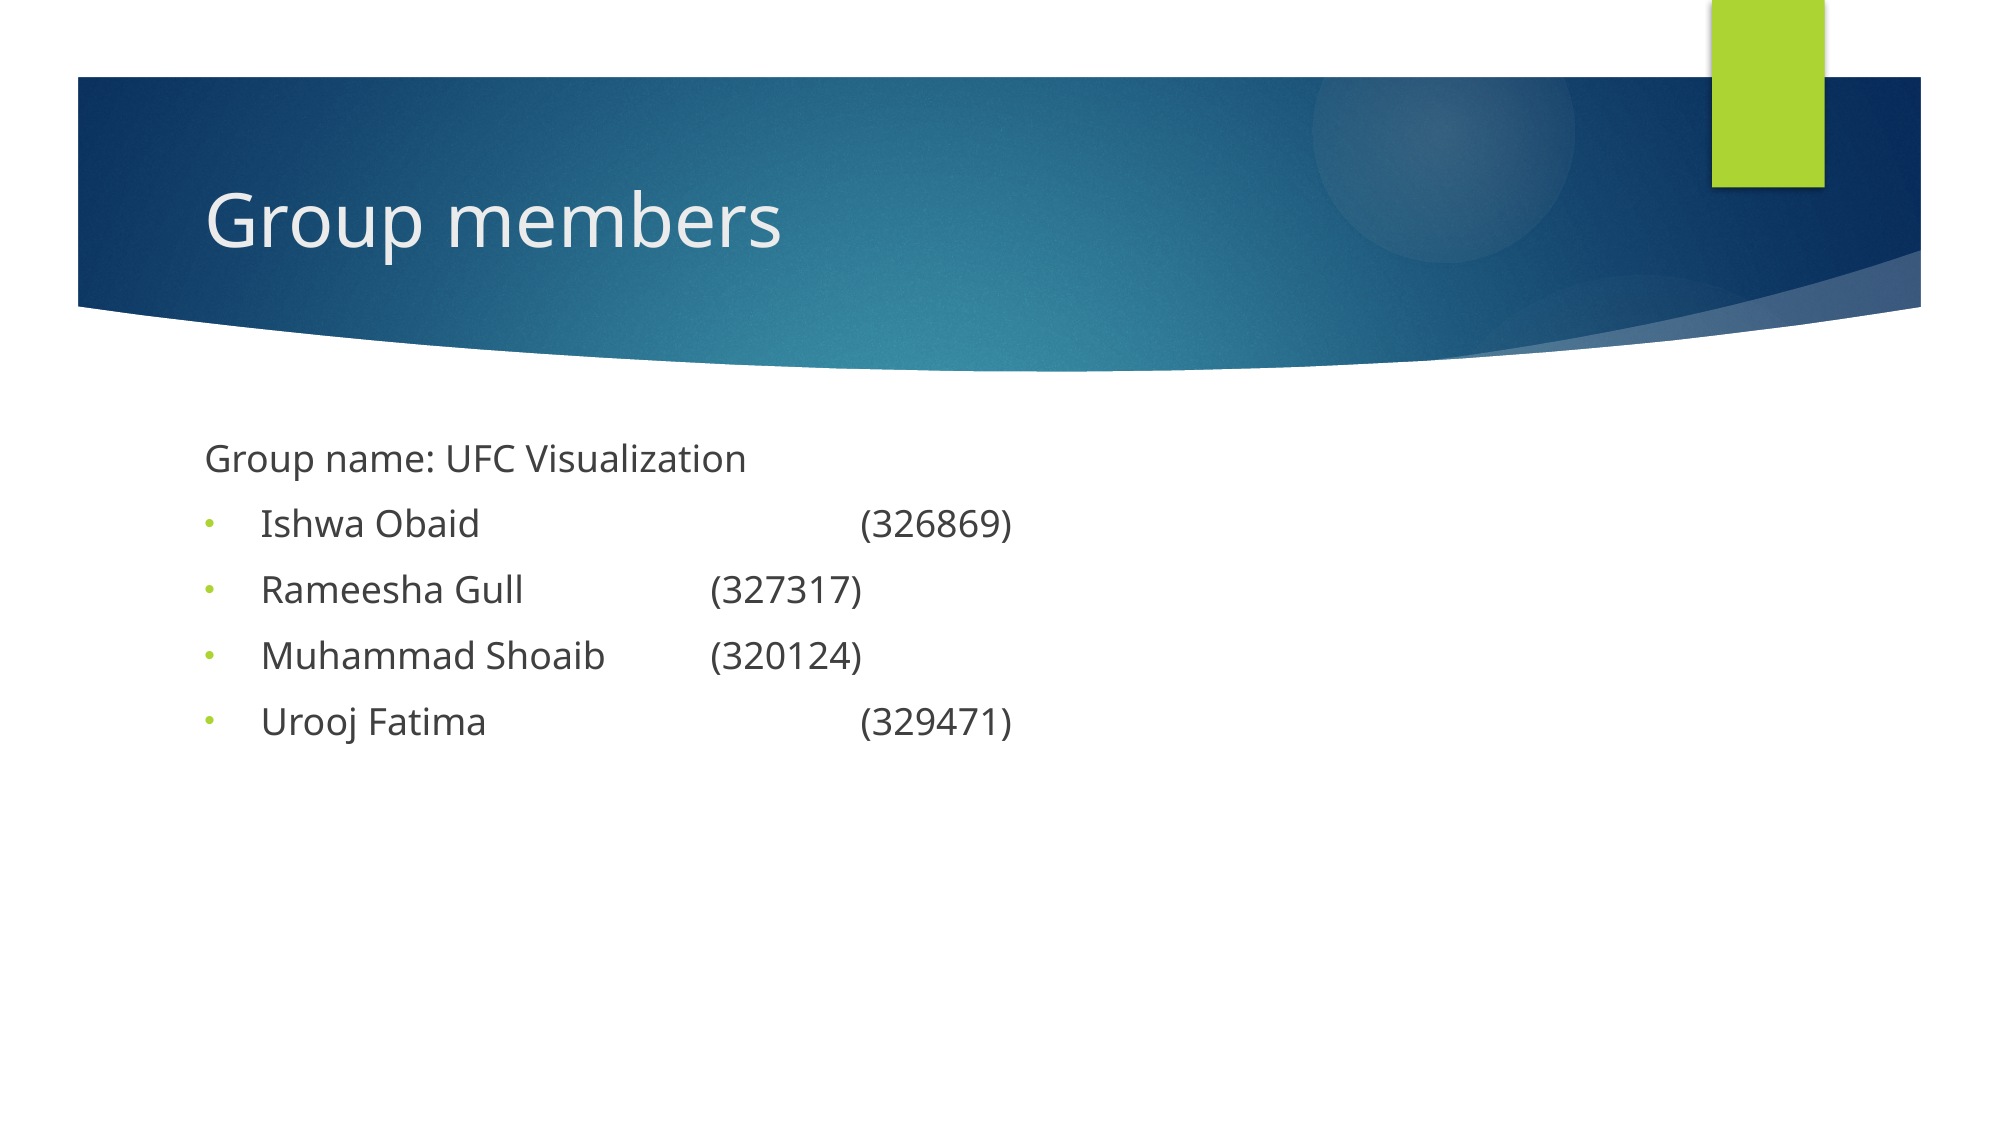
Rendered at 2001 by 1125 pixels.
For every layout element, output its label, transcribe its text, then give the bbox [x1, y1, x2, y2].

title Group members [189, 159, 1627, 276]
list Group name: UFC Visualization Ishwa Obaid (326869) Rameesha Gull (327317) Muhammad Shoaib (320124) Urooj Fatima (329471) [189, 427, 1627, 988]
